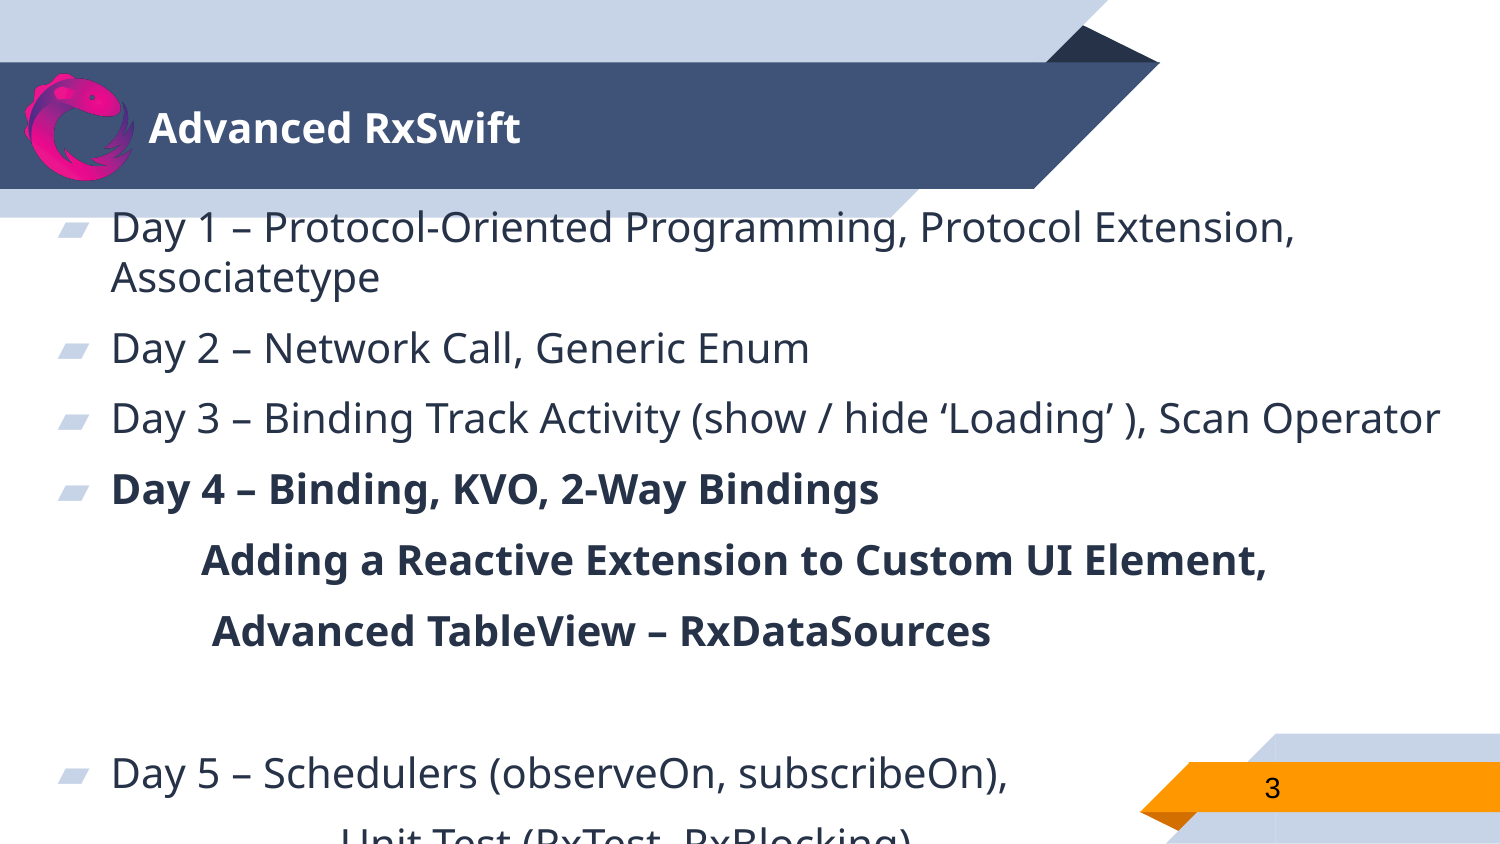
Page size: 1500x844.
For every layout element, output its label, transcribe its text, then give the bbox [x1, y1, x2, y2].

list Day 1 – Protocol-Oriented Programming, Protocol Extension, Associatetype Day 2 – Network Call, Generic Enum Day 3 – Binding Track Activity (show / hide ‘Loading’ ), Scan Operator Day 4 – Binding, KVO, 2-Way Bindings Adding a Reactive Extension to Custom UI Element, Advanced TableView – RxDataSources Day 5 – Schedulers (observeOn, subscribeOn), Unit Test (RxTest, RxBlocking) [24, 224, 1484, 844]
picture [24, 72, 134, 182]
title Advanced RxSwift [133, 64, 997, 190]
slide_number 3 [1484, 760, 1494, 813]
